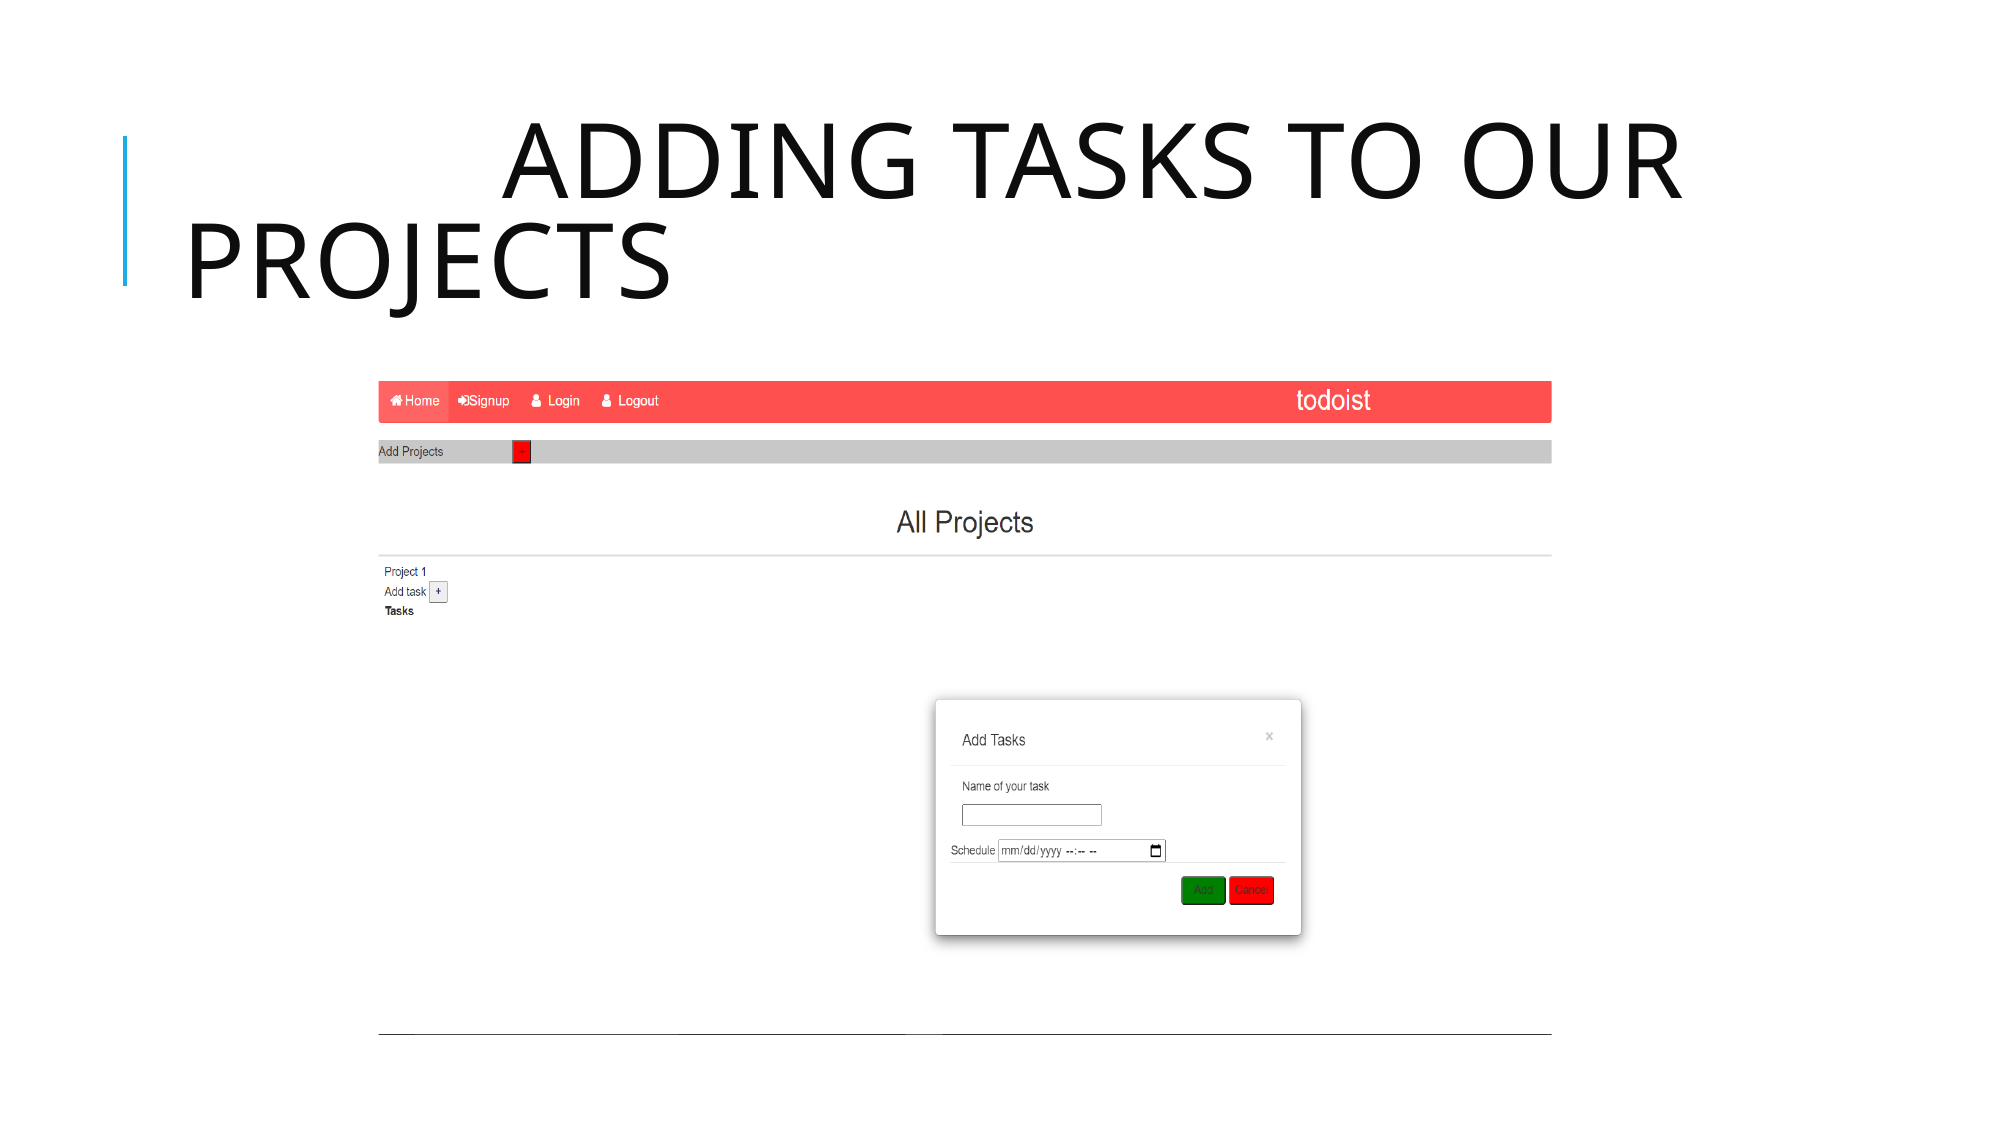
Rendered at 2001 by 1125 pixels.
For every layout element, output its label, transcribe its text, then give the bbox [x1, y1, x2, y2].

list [378, 381, 1552, 1036]
title ADDING TASKS TO OUR PROJECTS [168, 96, 1763, 342]
